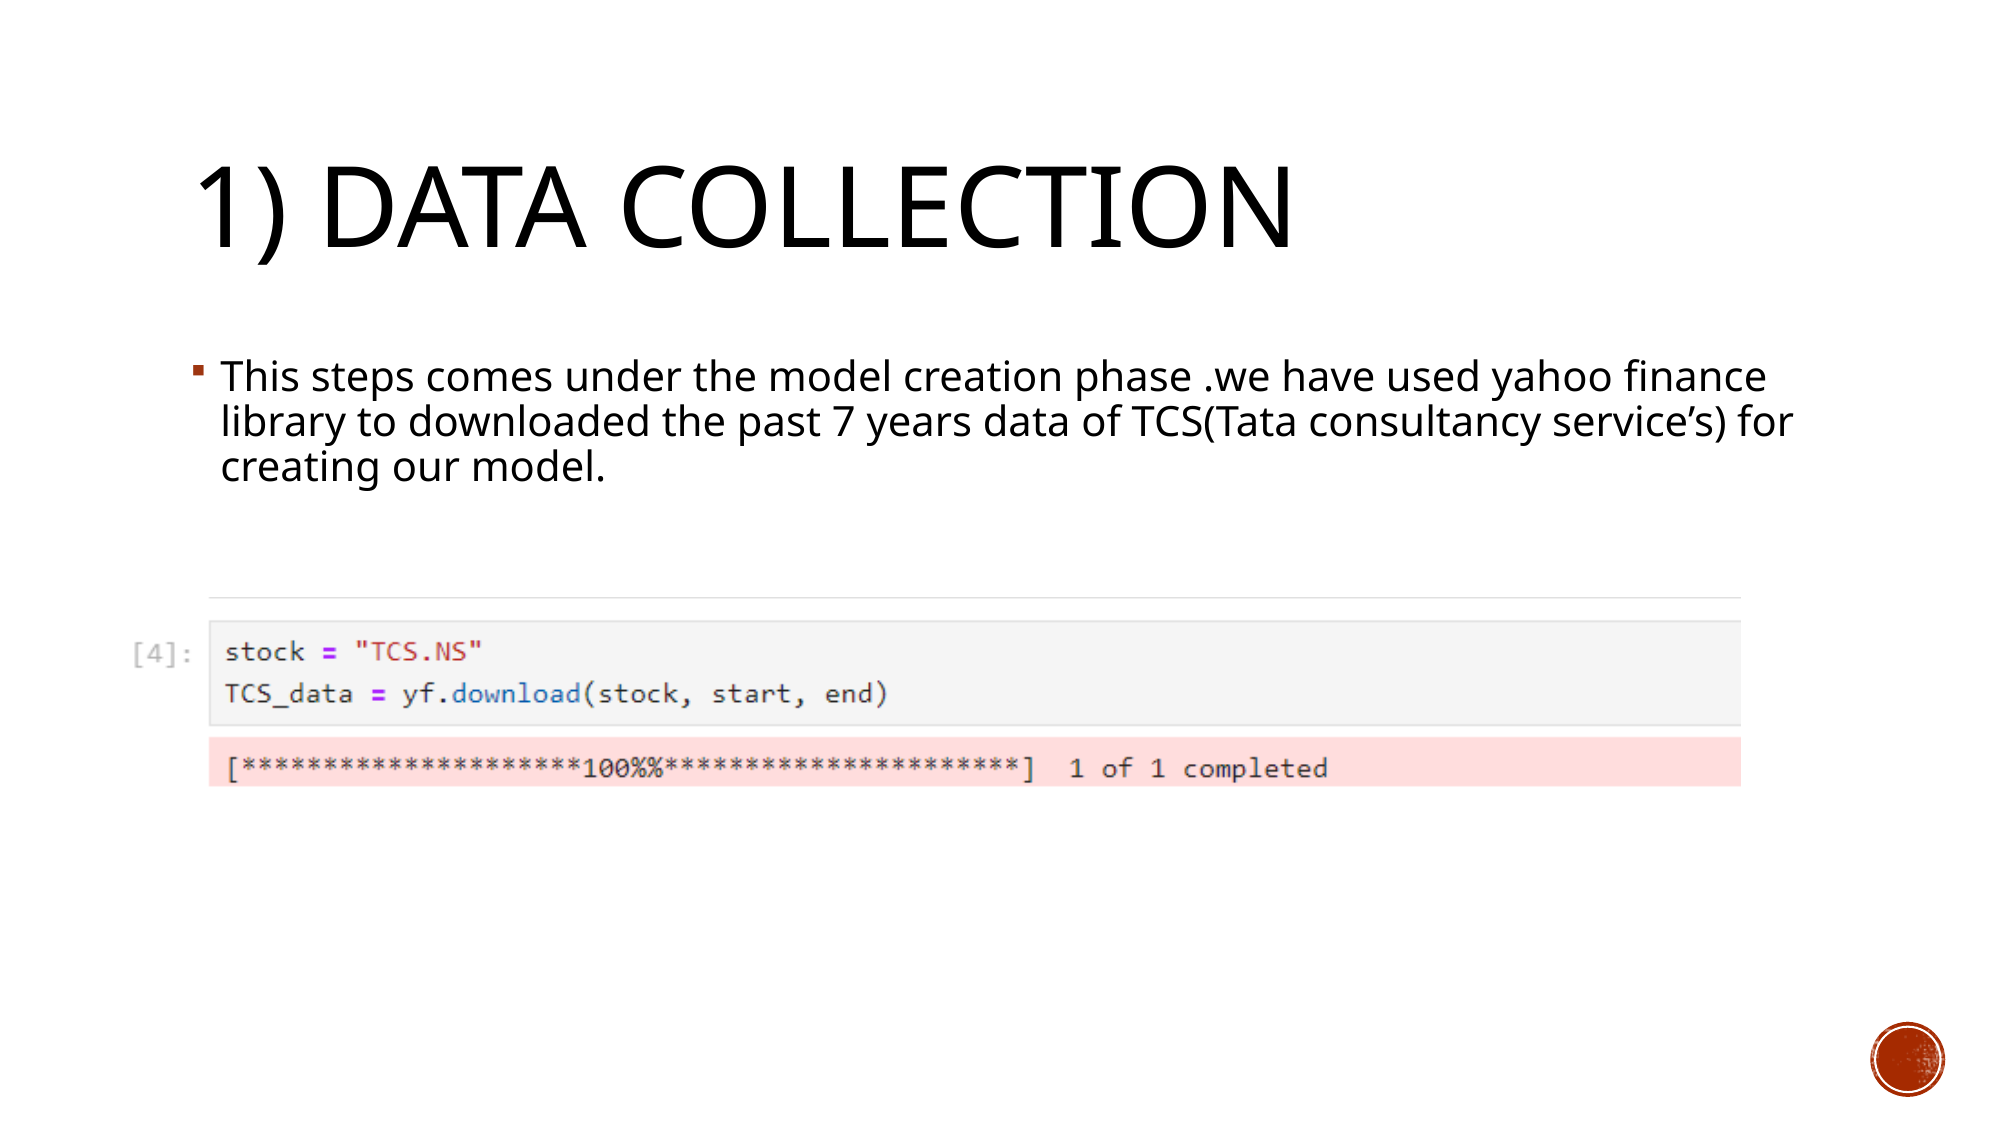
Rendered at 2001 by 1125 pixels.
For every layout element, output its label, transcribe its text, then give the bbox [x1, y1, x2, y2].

list This steps comes under the model creation phase .we have used yahoo finance library to downloaded the past 7 years data of TCS(Tata consultancy service’s) for creating our model. [175, 348, 1826, 1013]
title 1) Data collection [175, 79, 1826, 344]
picture [16, 598, 1741, 795]
